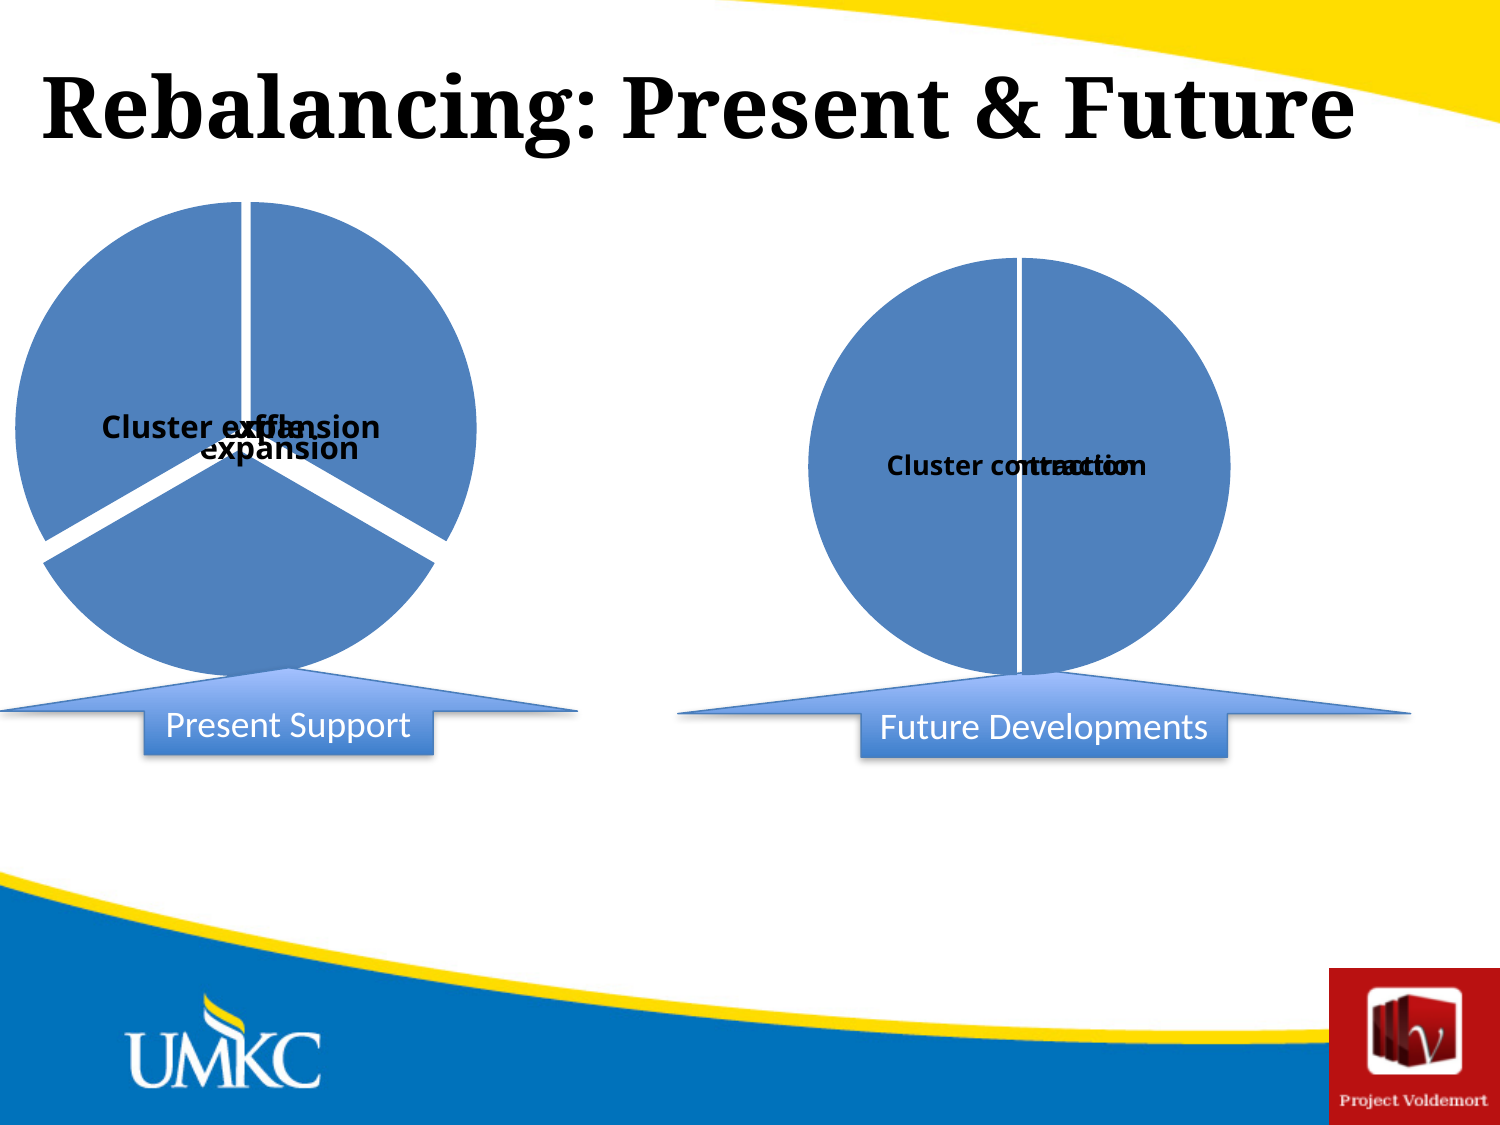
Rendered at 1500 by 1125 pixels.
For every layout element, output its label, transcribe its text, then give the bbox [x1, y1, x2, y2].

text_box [0, 173, 540, 713]
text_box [639, 257, 1385, 755]
title Rebalancing: Present & Future [24, 40, 1375, 170]
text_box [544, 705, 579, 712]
text_box Present Support [143, 721, 434, 756]
picture [0, 0, 1500, 1125]
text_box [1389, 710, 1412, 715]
